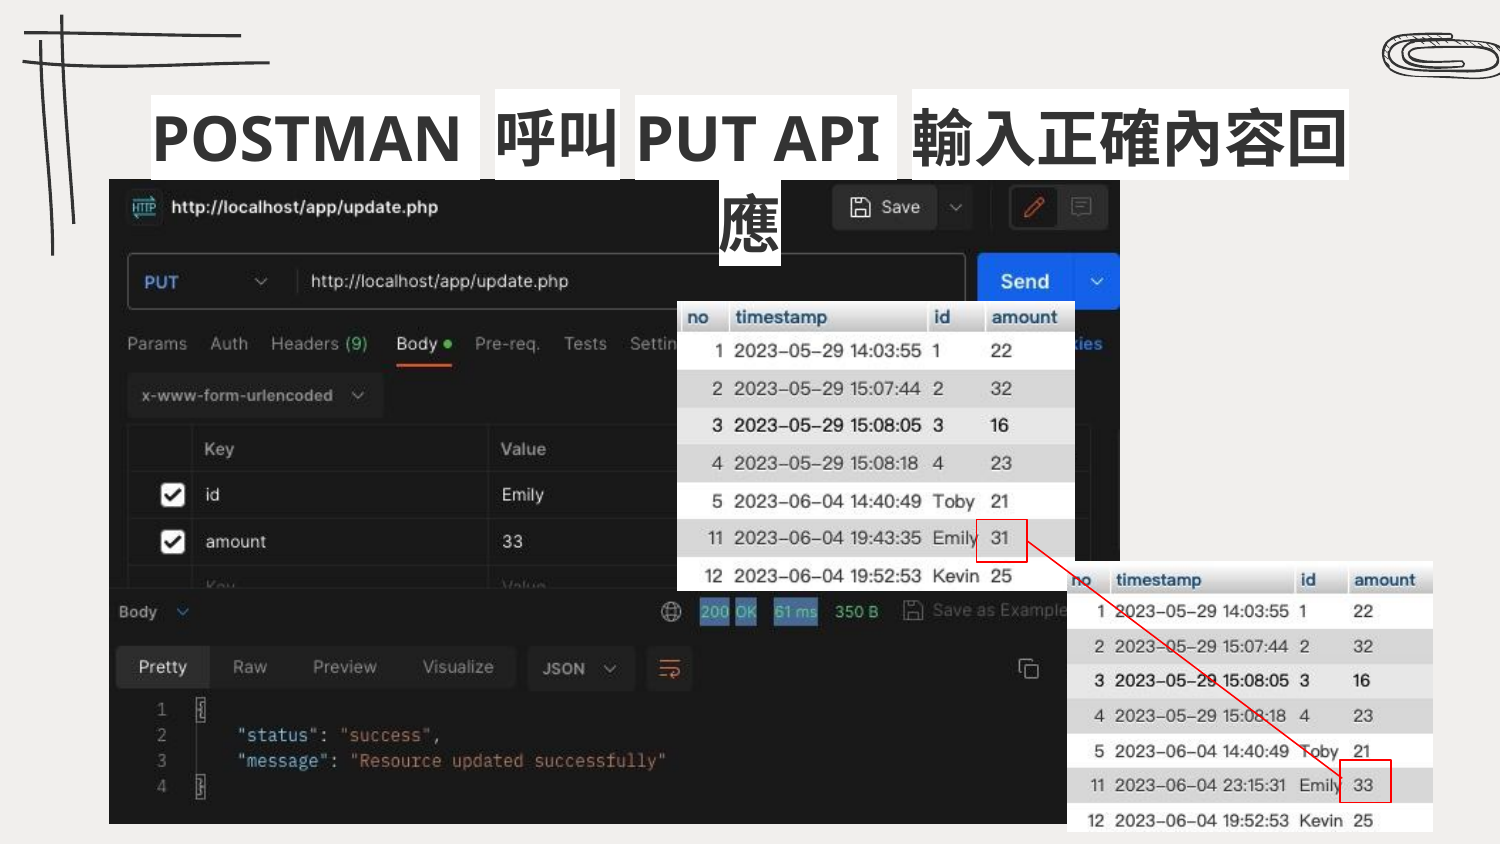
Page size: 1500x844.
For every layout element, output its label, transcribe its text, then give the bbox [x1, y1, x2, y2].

title POSTMAN 呼叫PUT API 輸入正確內容回應 [118, 72, 1382, 256]
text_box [1026, 540, 1343, 779]
picture [109, 179, 1433, 833]
